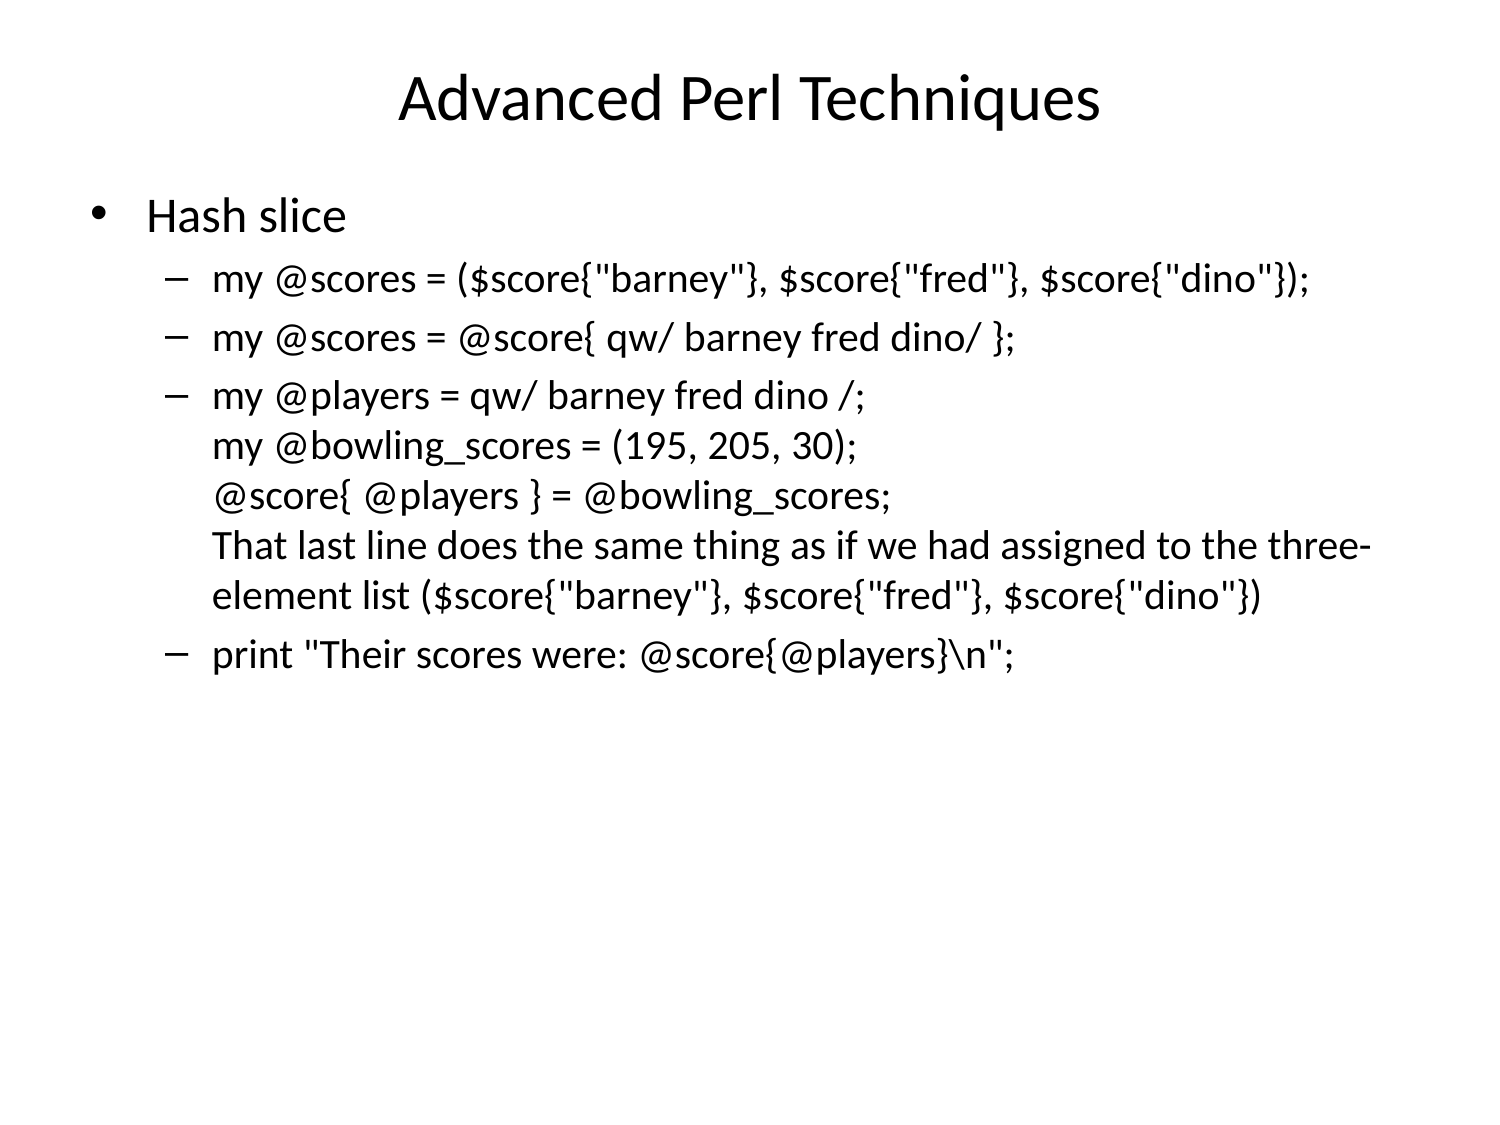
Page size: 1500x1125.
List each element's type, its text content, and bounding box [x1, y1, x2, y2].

list Hash slice my @scores = ($score{"barney"}, $score{"fred"}, $score{"dino"}); my @scores = @score{ qw/ barney fred dino/ }; my @players = qw/ barney fred dino /; my @bowling_scores = (195, 205, 30); @score{ @players } = @bowling_scores; That last line does the same thing as if we had assigned to the three-element list ($score{"barney"}, $score{"fred"}, $score{"dino"}) print "Their scores were: @score{@players}\n"; [75, 174, 1425, 1125]
title Advanced Perl Techniques [75, 0, 1425, 174]
